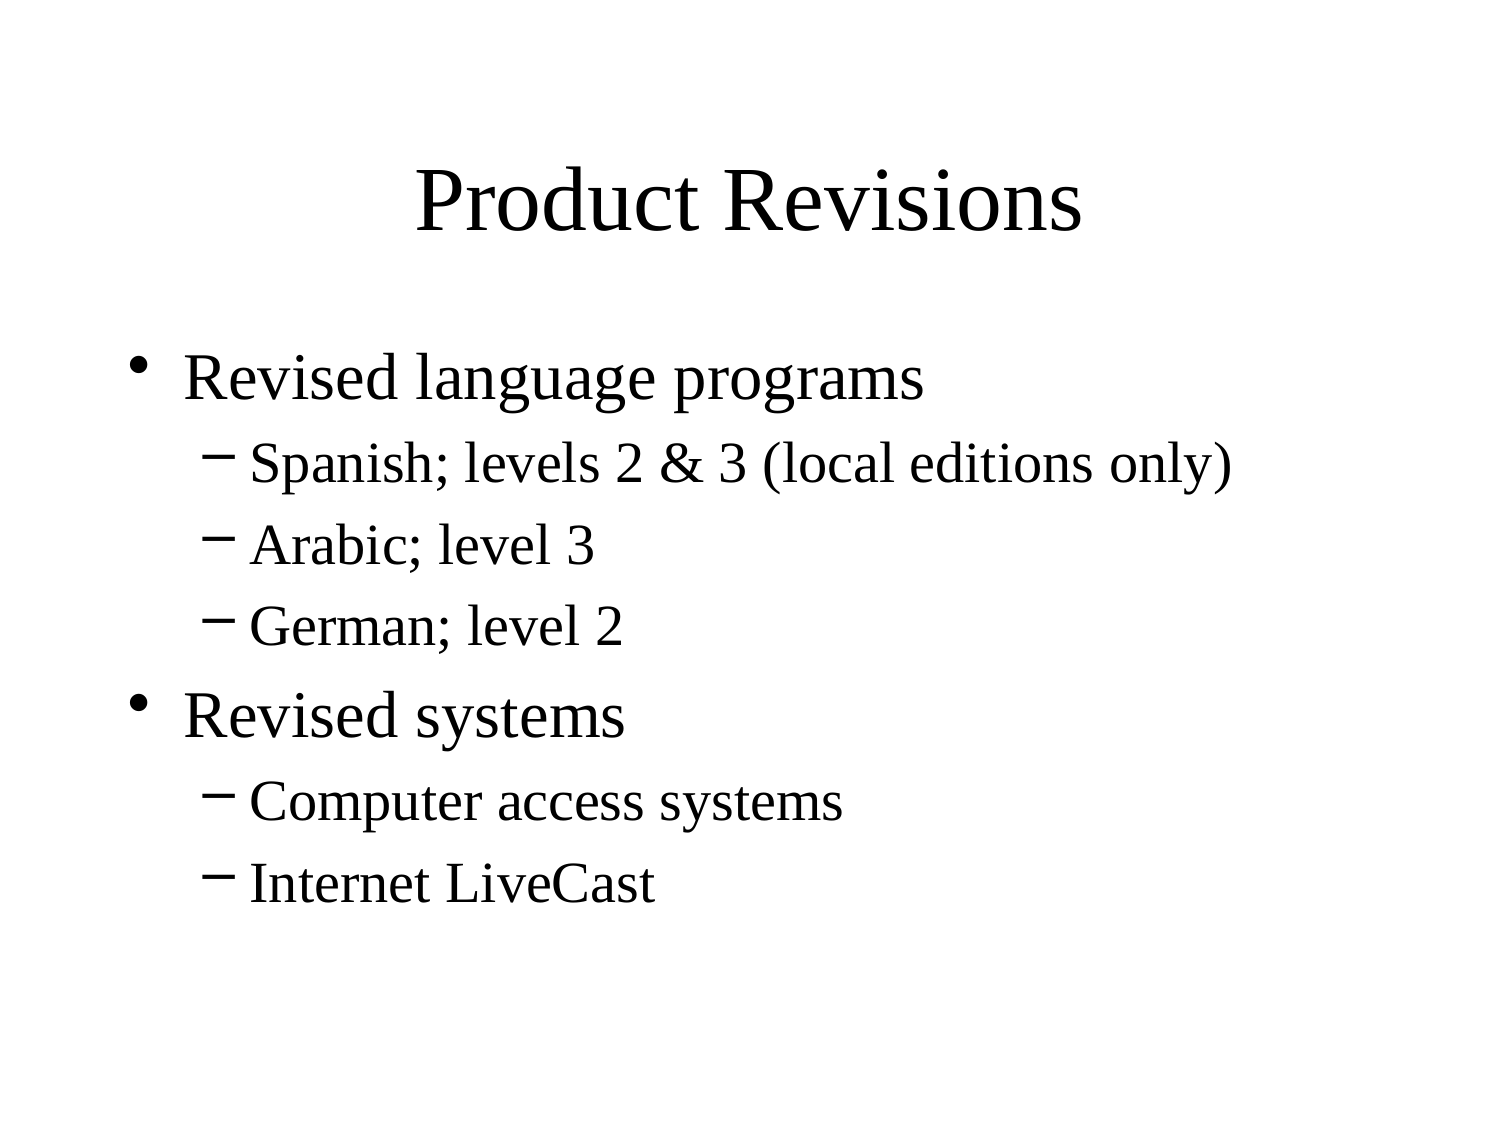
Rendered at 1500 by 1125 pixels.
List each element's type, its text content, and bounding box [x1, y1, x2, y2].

list Revised language programs Spanish; levels 2 & 3 (local editions only) Arabic; level 3 German; level 2 Revised systems Computer access systems Internet LiveCast [112, 324, 1388, 1001]
title Product Revisions [112, 99, 1388, 288]
